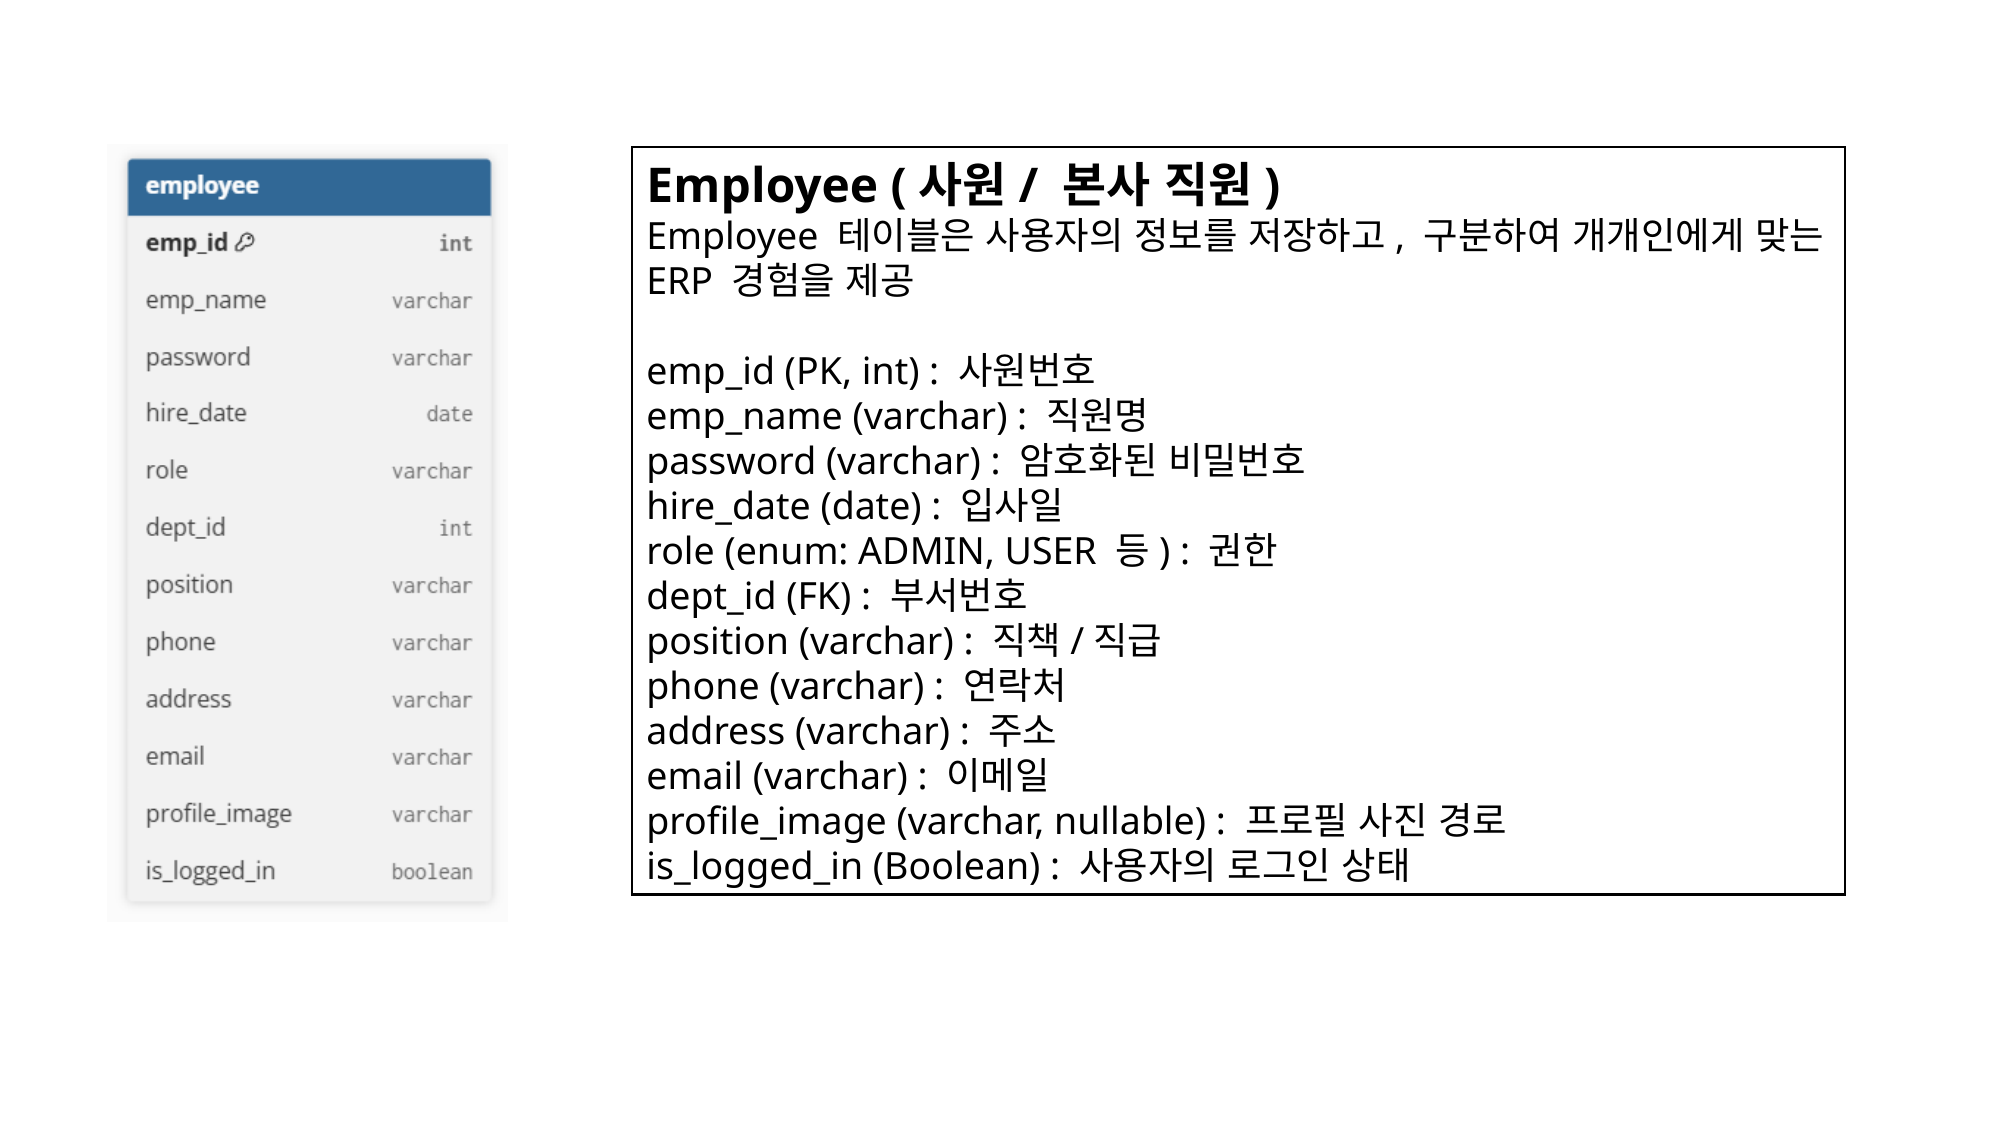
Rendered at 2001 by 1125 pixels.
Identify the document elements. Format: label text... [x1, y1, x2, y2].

text_box Employee (사원/ 본사 직원) Employee 테이블은 사용자의 정보를 저장하고, 구분하여 개개인에게 맞는 ERP 경험을 제공 emp_id (PK, int) : 사원번호 emp_name (varchar) : 직원명 password (varchar) : 암호화된 비밀번호 hire_date (date) : 입사일 role (enum: ADMIN, USER 등) : 권한 dept_id (FK) : 부서번호 position (varchar) : 직책/직급 phone (varchar) : 연락처 address (varchar) : 주소 email (varchar) : 이메일 profile_image (varchar, nullable) : 프로필 사진 경로 is_logged_in (Boolean) : 사용자의 로그인 상태 [631, 146, 1846, 896]
picture [107, 144, 508, 922]
